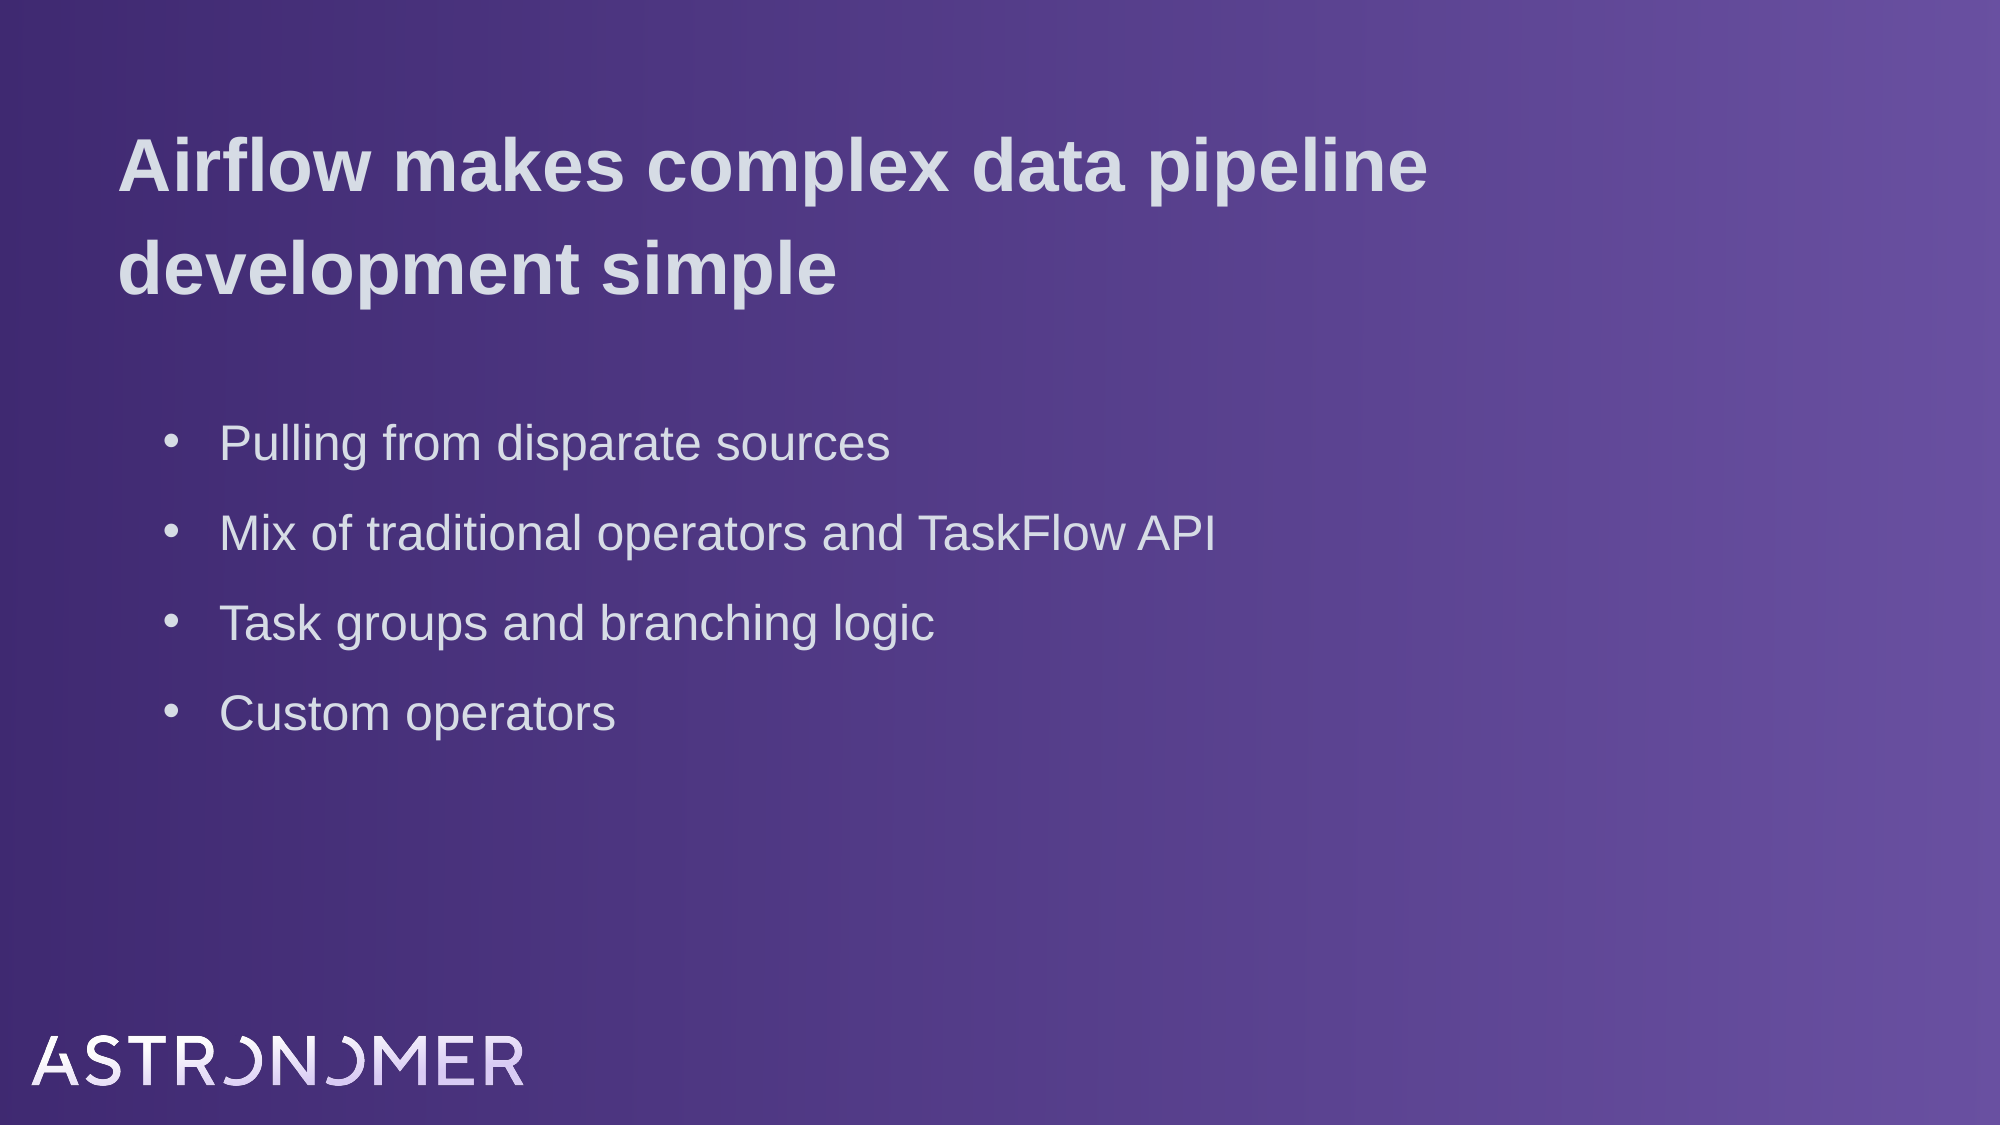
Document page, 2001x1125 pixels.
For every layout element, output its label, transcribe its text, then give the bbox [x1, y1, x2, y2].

text_box Airflow makes complex data pipeline development simple [103, 96, 1471, 317]
text_box Pulling from disparate sources Mix of traditional operators and TaskFlow API Task groups and branching logic Custom operators [147, 372, 1298, 748]
picture [31, 1035, 524, 1086]
